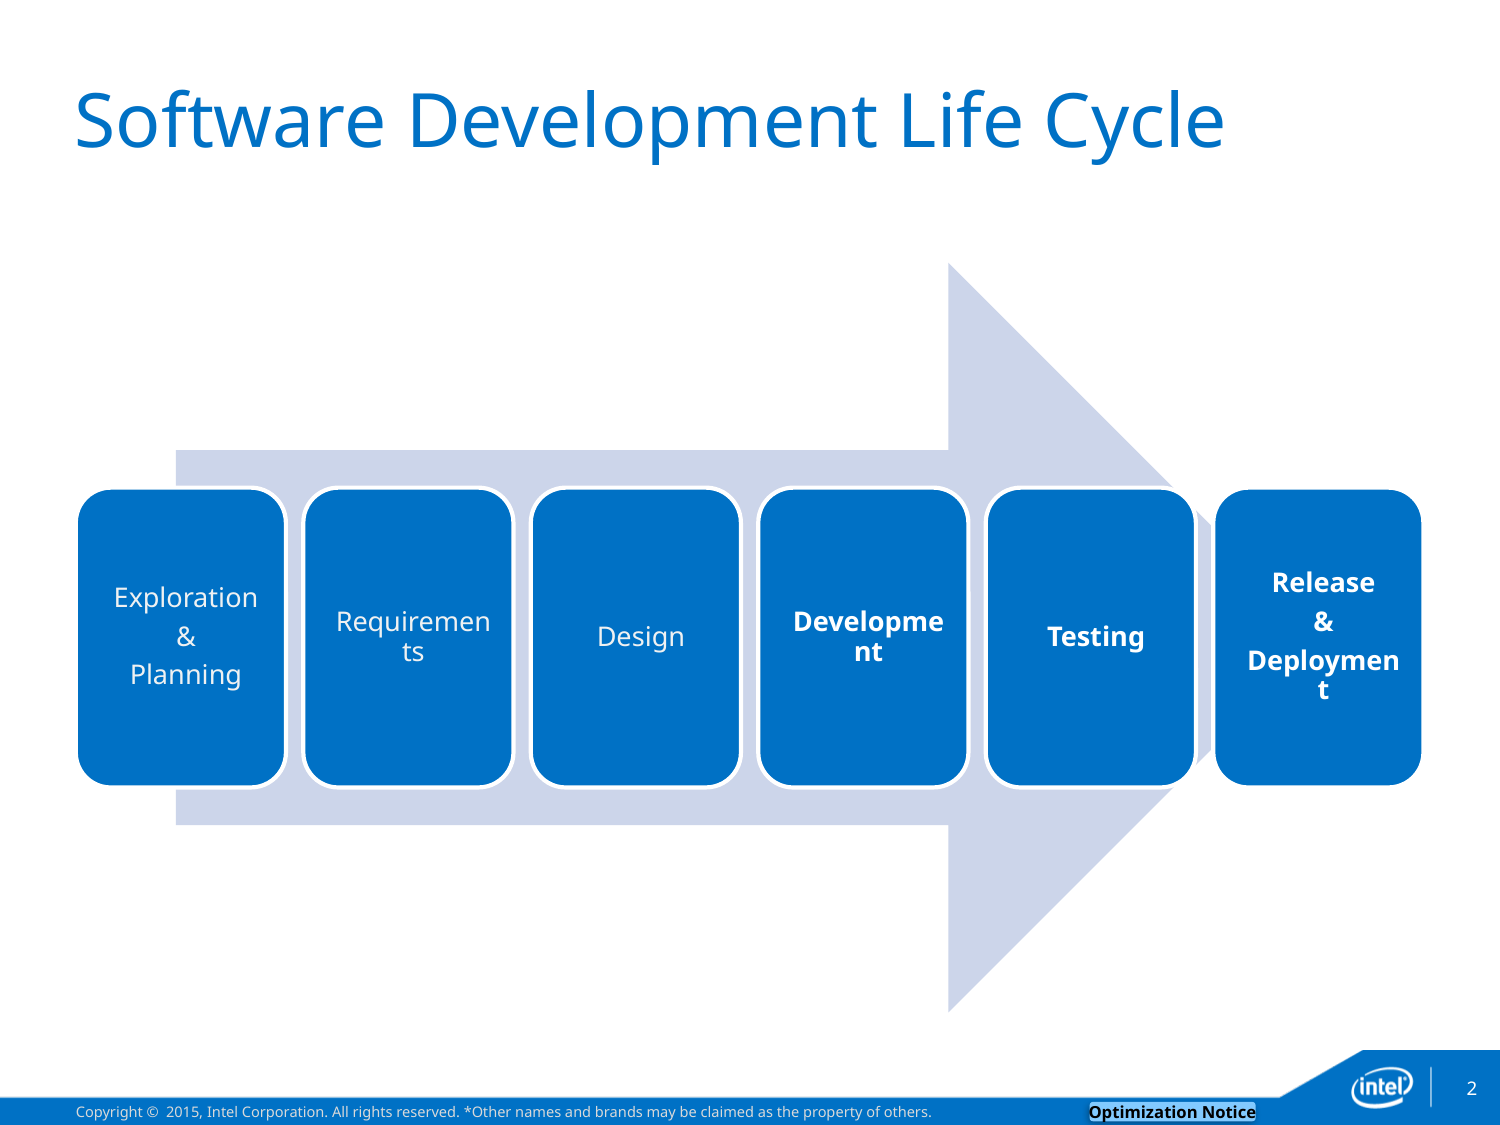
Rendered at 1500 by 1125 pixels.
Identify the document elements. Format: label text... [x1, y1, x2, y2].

title Software Development Life Cycle [74, 72, 1425, 261]
slide_number 2 [1406, 1059, 1478, 1119]
picture [0, 1050, 1500, 1125]
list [74, 262, 1425, 1013]
